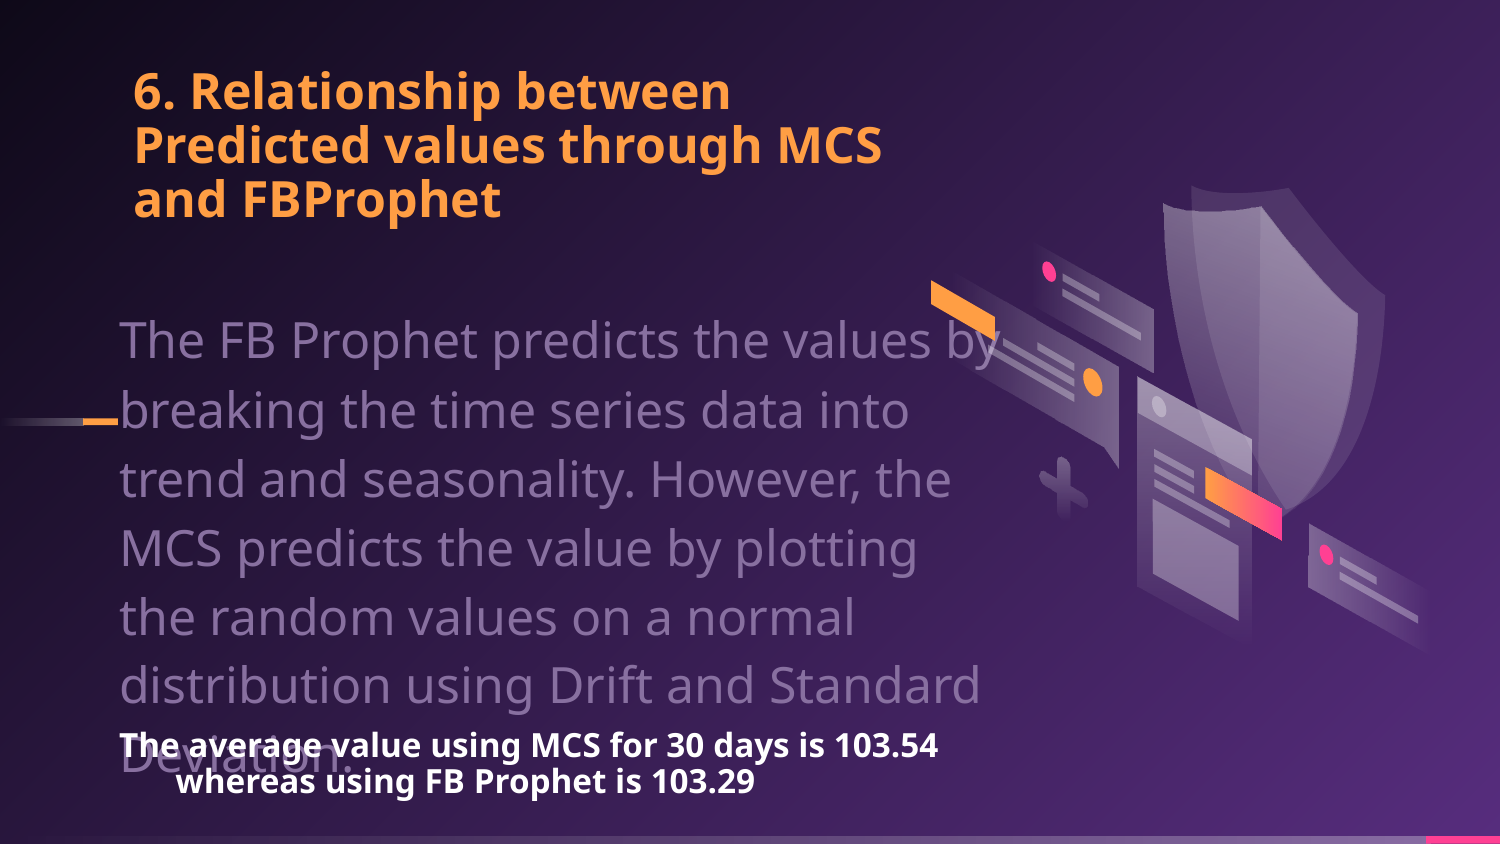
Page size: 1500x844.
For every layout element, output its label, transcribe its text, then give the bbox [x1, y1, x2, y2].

text_box The average value using MCS for 30 days is 103.54 whereas using FB Prophet is 103.29 [119, 728, 1028, 834]
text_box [930, 185, 1432, 657]
subtitle The FB Prophet predicts the values by breaking the time series data into trend and seasonality. However, the MCS predicts the value by plotting the random values on a normal distribution using Drift and Standard Deviation. [119, 300, 925, 371]
title 6. Relationship between Predicted values through MCS and FBProphet [133, 37, 972, 229]
